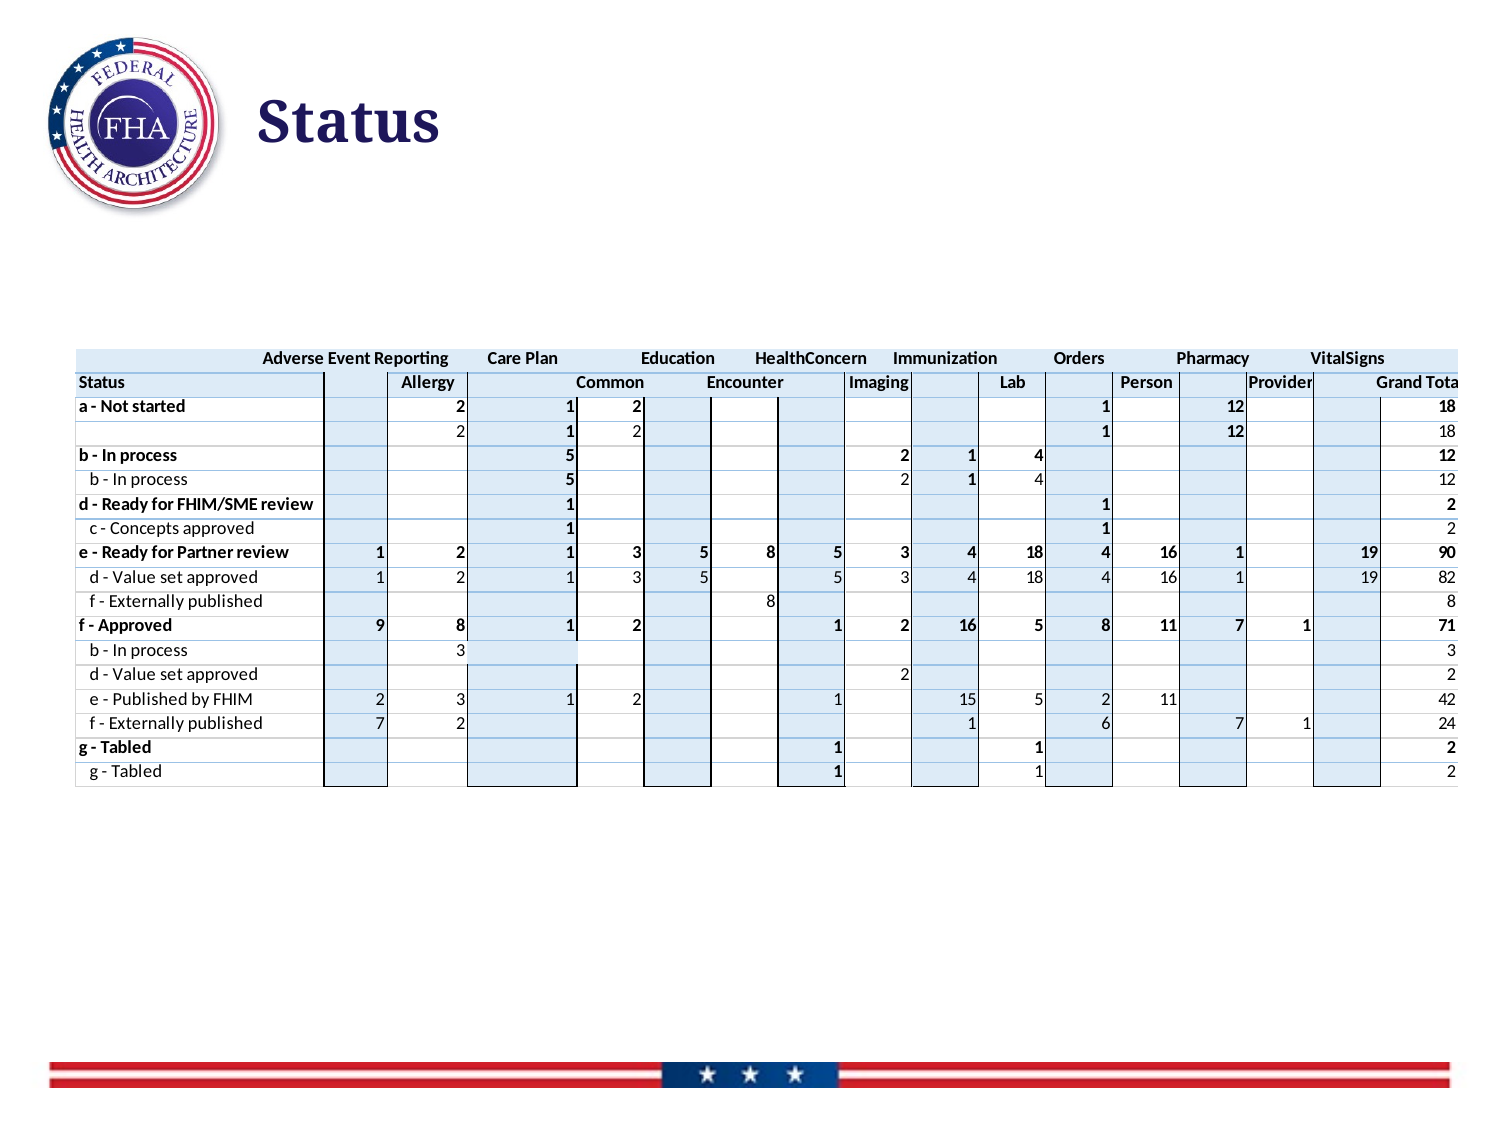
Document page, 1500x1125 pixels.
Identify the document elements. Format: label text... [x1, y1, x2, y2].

title Status [249, 0, 1500, 238]
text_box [74, 347, 1460, 788]
picture [0, 1062, 1500, 1088]
picture [43, 34, 231, 222]
